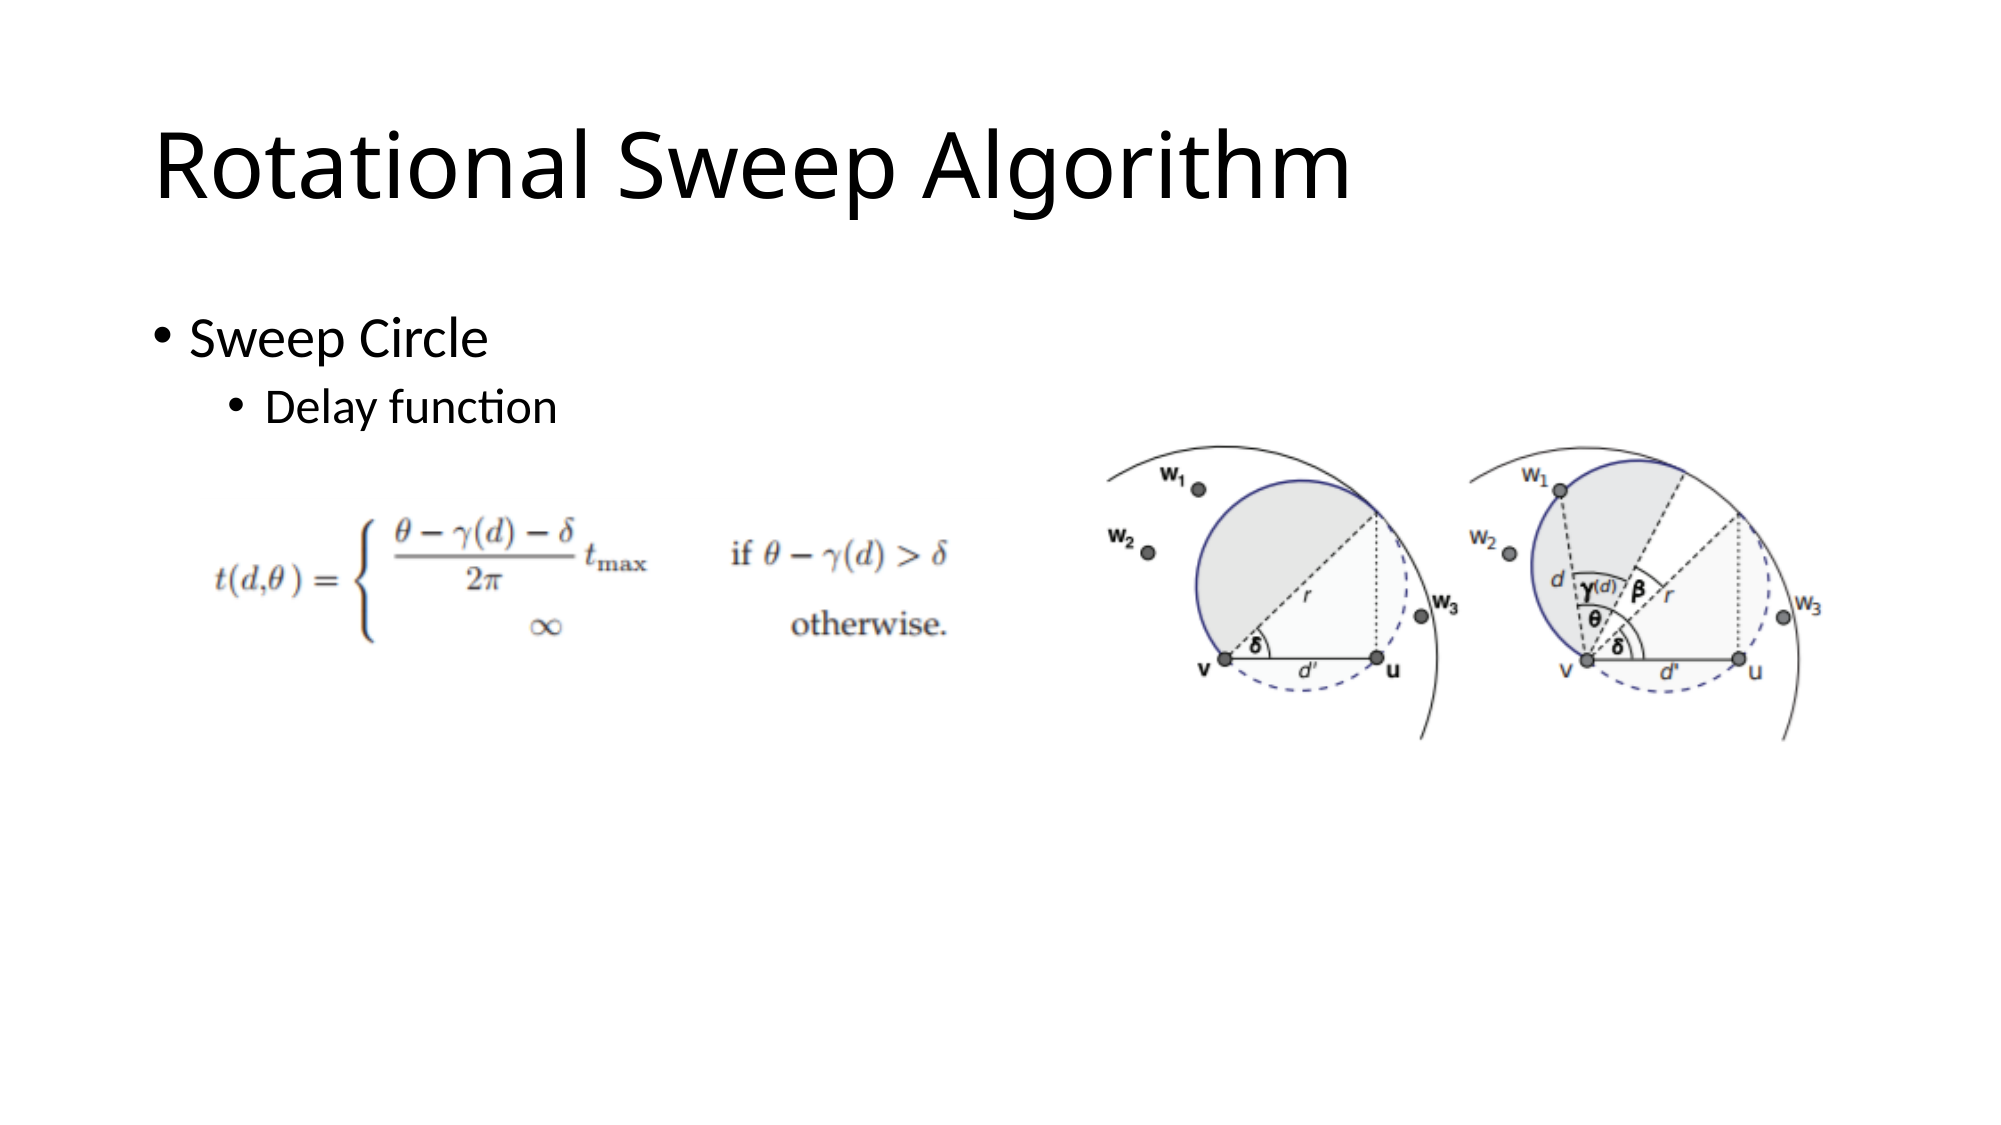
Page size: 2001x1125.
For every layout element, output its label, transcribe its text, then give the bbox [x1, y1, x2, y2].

title Rotational Sweep Algorithm [137, 59, 1863, 278]
picture [1034, 416, 1869, 758]
picture [200, 497, 1000, 666]
list Sweep Circle Delay function [137, 299, 1863, 1014]
